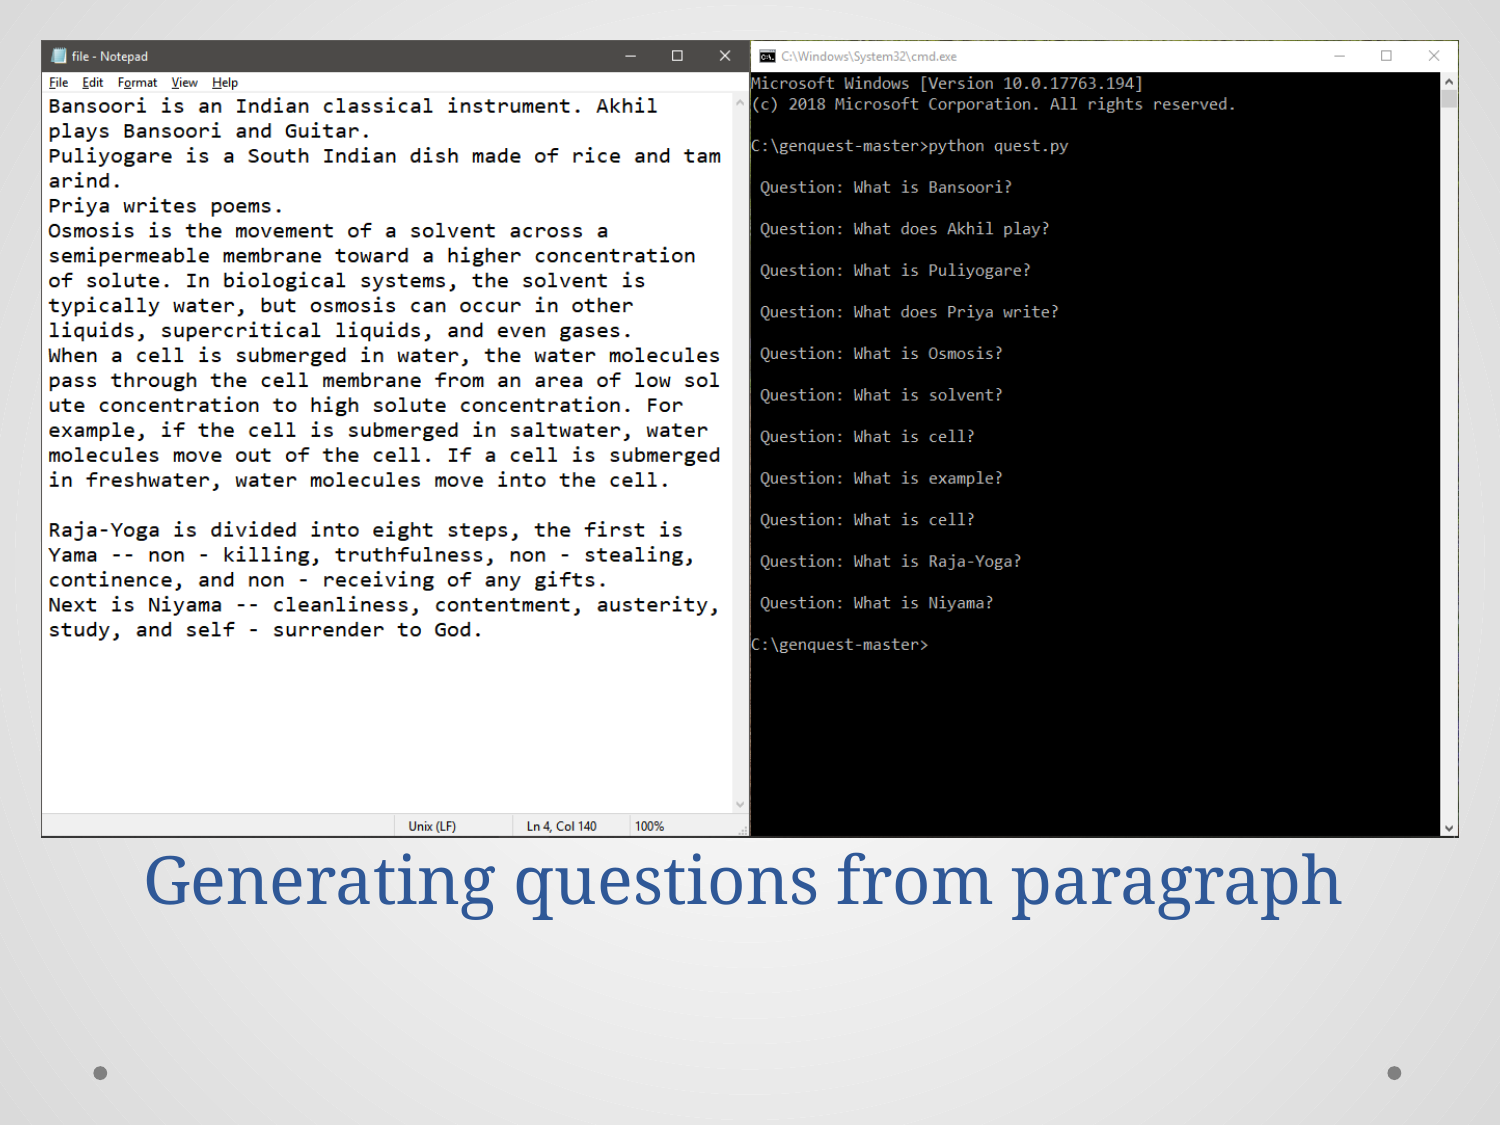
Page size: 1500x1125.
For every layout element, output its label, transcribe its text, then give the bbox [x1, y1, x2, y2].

picture [41, 40, 1459, 838]
title Generating questions from paragraph [69, 846, 1419, 925]
